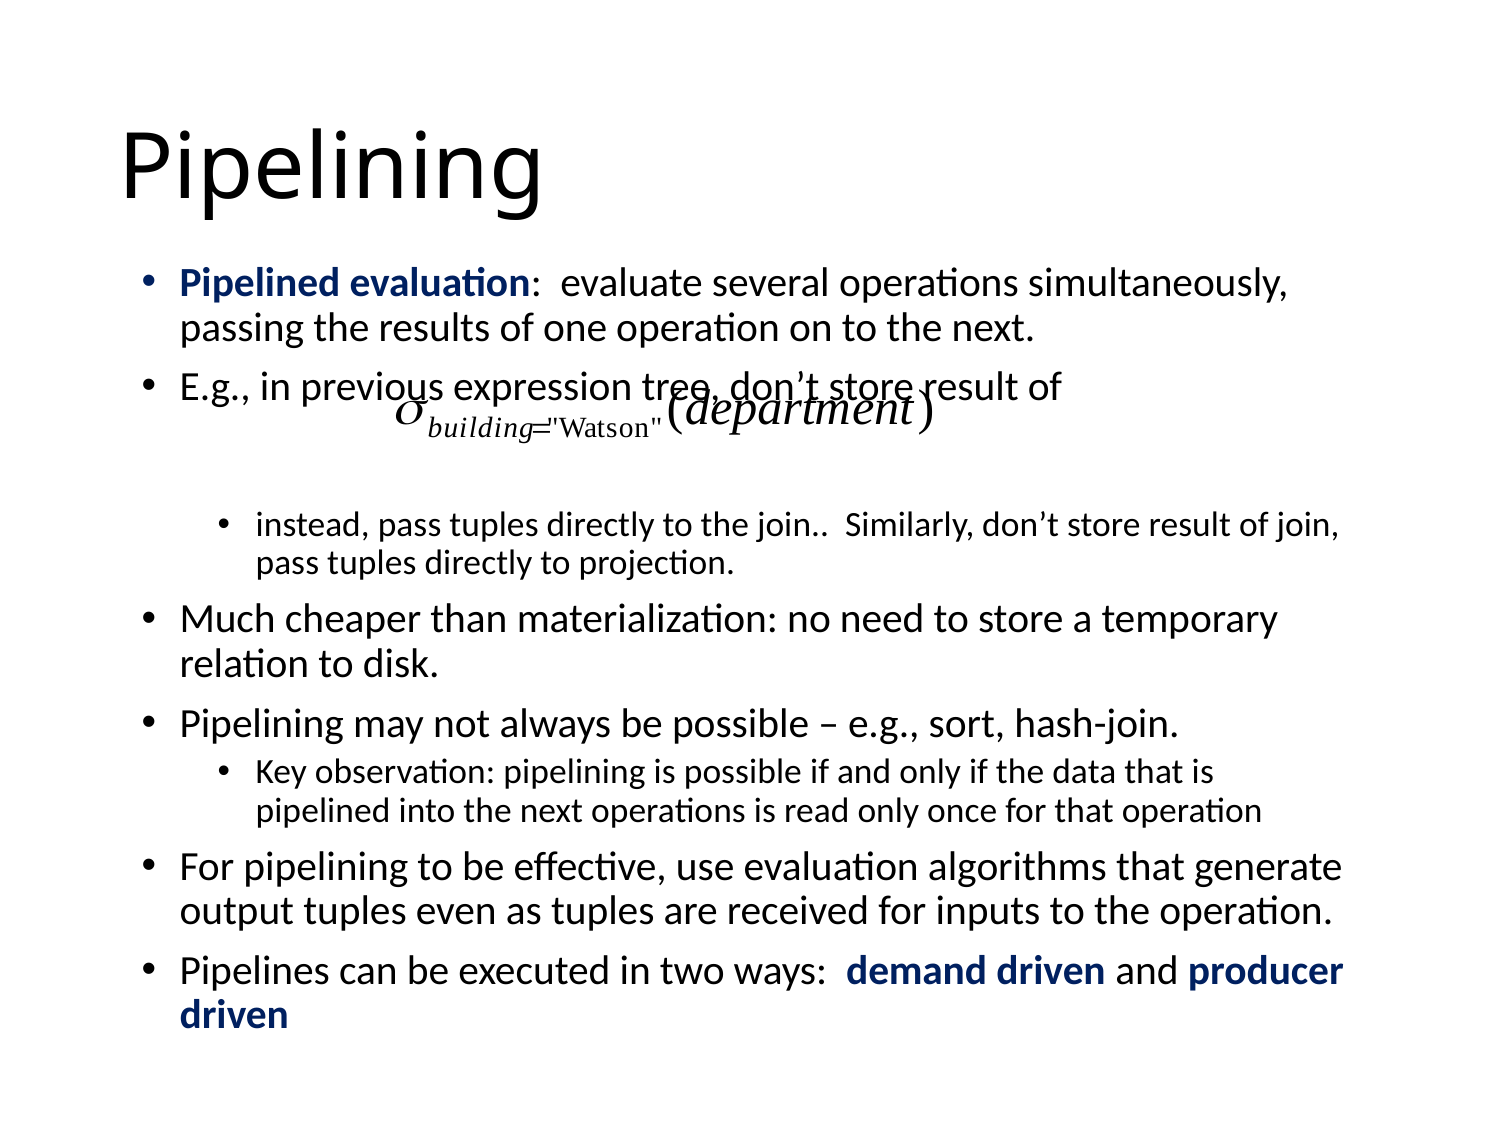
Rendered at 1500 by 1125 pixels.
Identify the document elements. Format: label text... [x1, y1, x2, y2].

title Pipelining [103, 59, 1397, 278]
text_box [387, 374, 944, 454]
list Pipelined evaluation: evaluate several operations simultaneously, passing the results of one operation on to the next. E.g., in previous expression tree, don’t store result of instead, pass tuples directly to the join.. Similarly, don’t store result of join, pass tuples directly to projection. Much cheaper than materialization: no need to store a temporary relation to disk. Pipelining may not always be possible – e.g., sort, hash-join. Key observation: pipelining is possible if and only if the data that is pipelined into the next operations is read only once for that operation For pipelining to be effective, use evaluation algorithms that generate output tuples even as tuples are received for inputs to the operation. Pipelines can be executed in two ways: demand driven and producer driven [126, 253, 1374, 1063]
